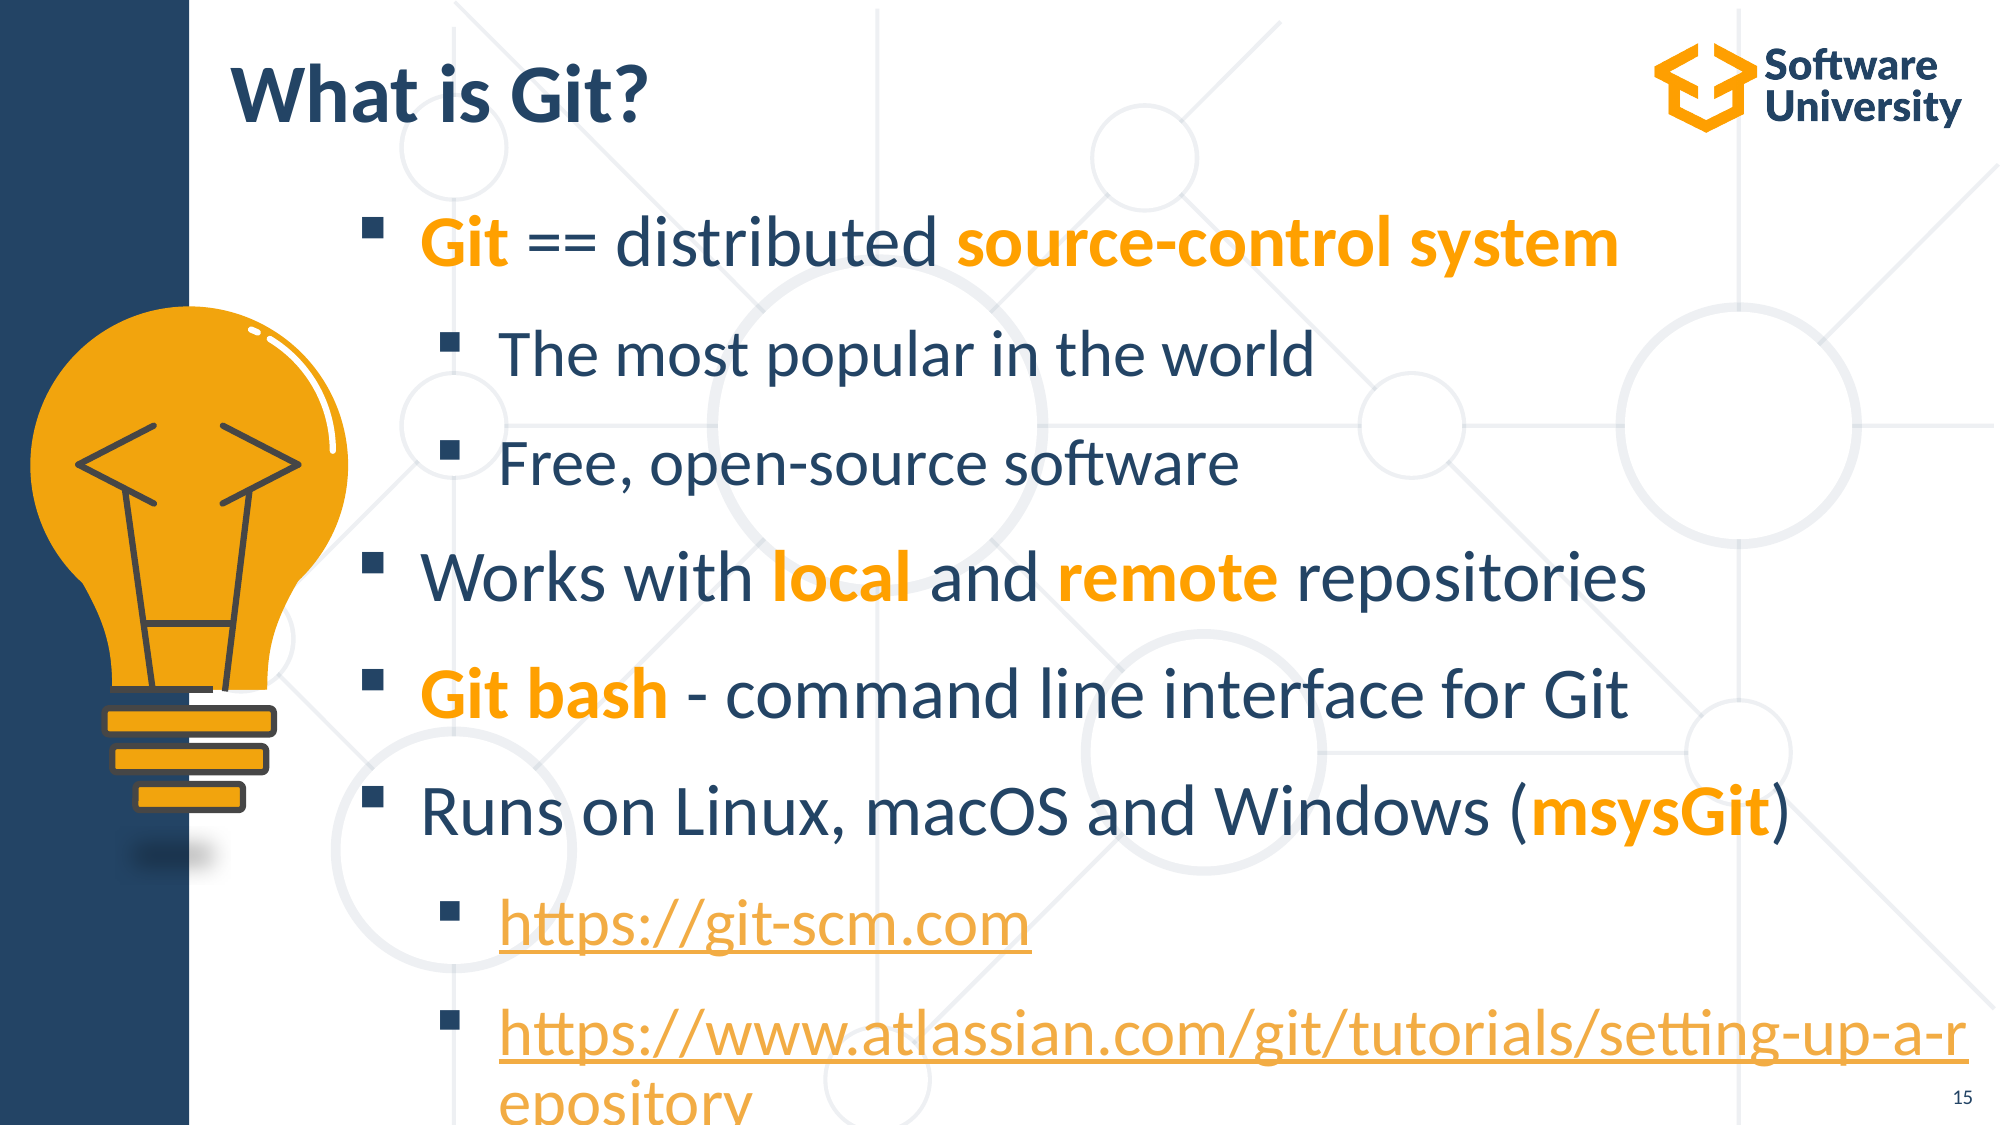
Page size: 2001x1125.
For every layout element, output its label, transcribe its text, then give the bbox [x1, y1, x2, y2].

slide_number 15 [1927, 1067, 1989, 1117]
picture [1641, 31, 1973, 145]
list Git == distributed source-control system The most popular in the world Free, open-source software Works with local and remote repositories Git bash - command line interface for Git Runs on Linux, macOS and Windows (msysGit) https://git-scm.com https://www.atlassian.com/git/tutorials/setting-up-a-repository [338, 183, 2000, 1093]
title What is Git? [212, 16, 1628, 162]
